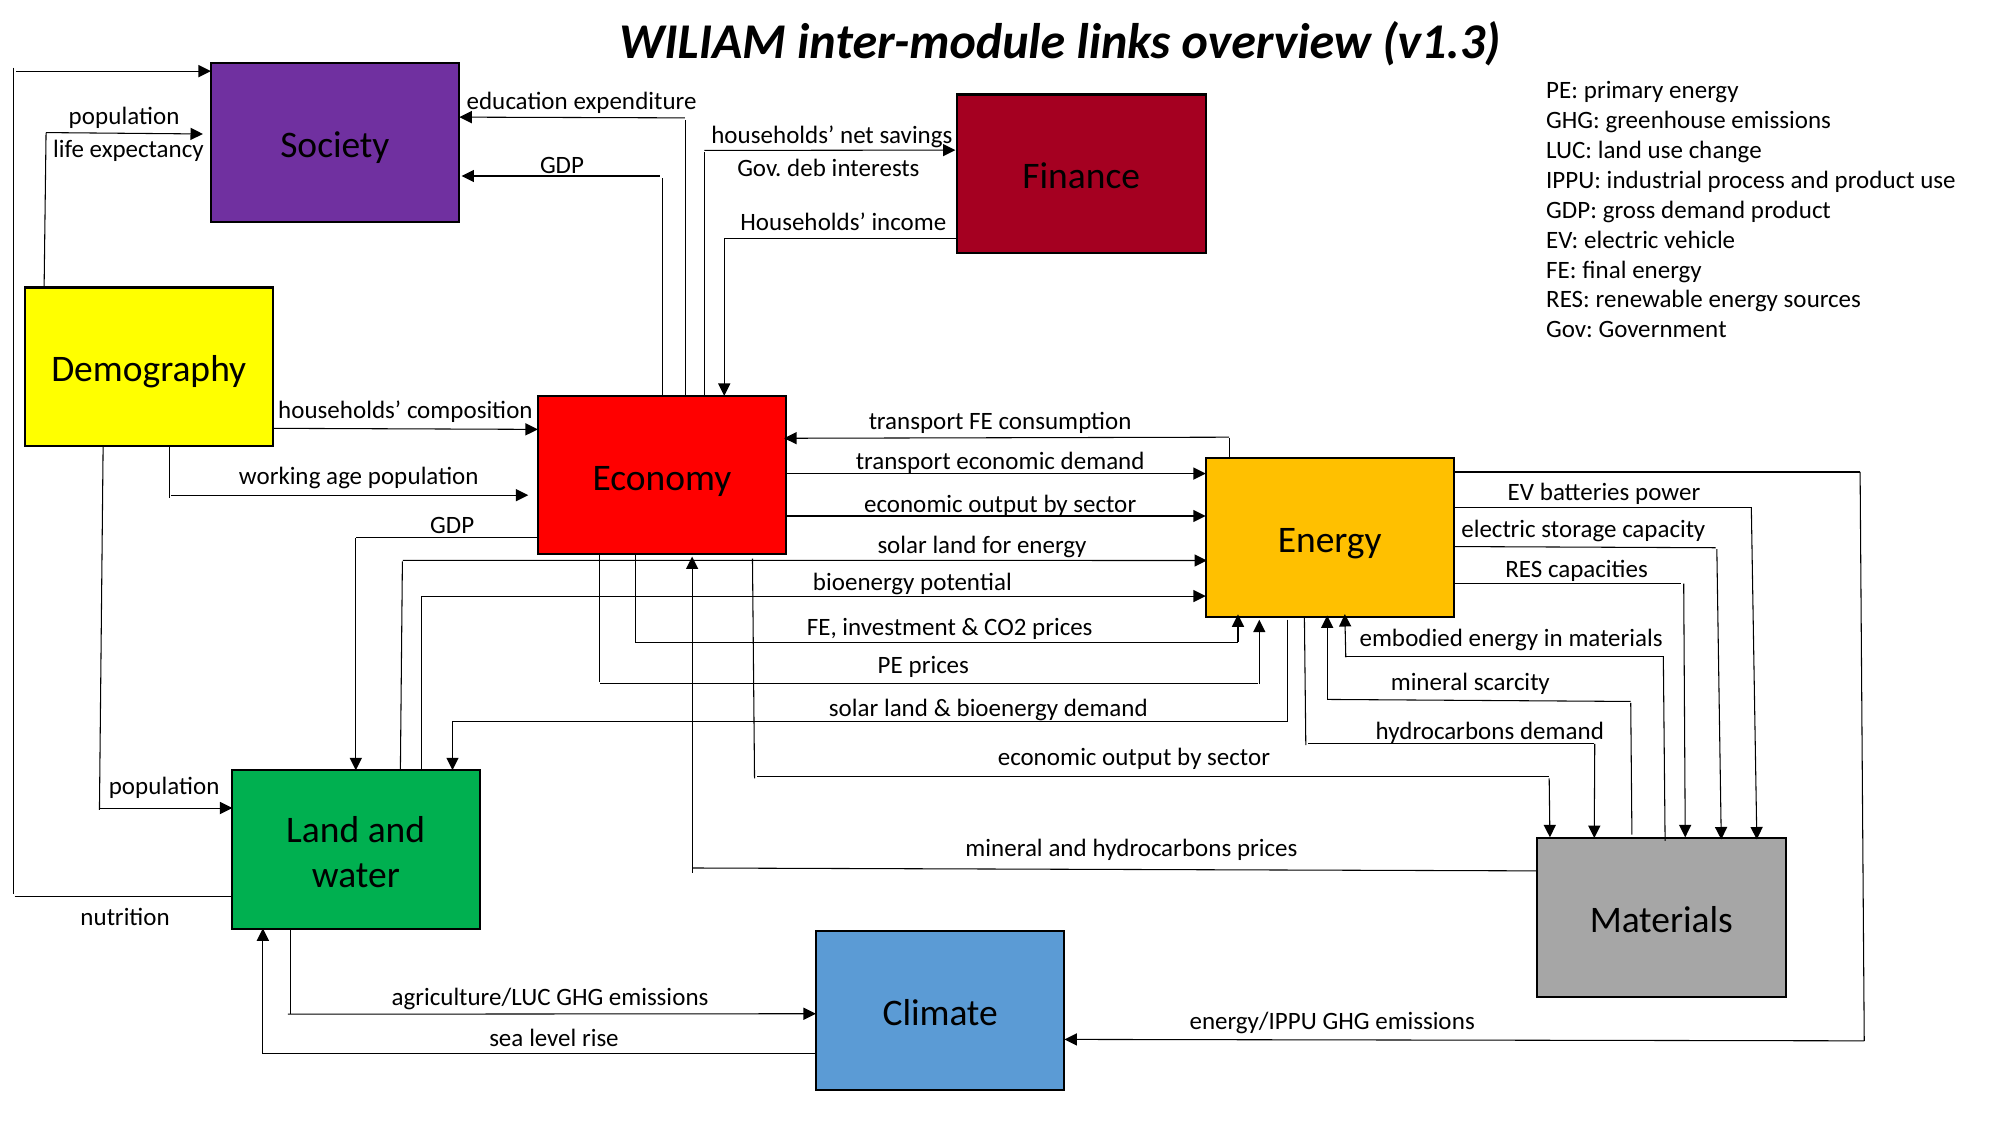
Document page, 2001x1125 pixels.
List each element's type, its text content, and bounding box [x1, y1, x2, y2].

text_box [13, 67, 234, 939]
text_box Demography [234, 286, 274, 386]
text_box Land and water [234, 769, 481, 930]
text_box Energy [1260, 457, 1455, 471]
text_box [1064, 471, 1865, 1043]
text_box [400, 521, 599, 771]
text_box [599, 436, 1260, 687]
text_box Economy [537, 396, 784, 521]
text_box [692, 771, 1064, 873]
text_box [262, 928, 816, 1059]
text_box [1327, 614, 1680, 841]
text_box Society [210, 62, 460, 223]
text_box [695, 111, 970, 396]
text_box Climate [815, 930, 1065, 1091]
text_box Finance [956, 93, 1207, 254]
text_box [1304, 467, 1757, 840]
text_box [784, 396, 1230, 436]
text_box PE: primary energy GHG: greenhouse emissions LUC: land use change IPPU: industrial process and product use GDP: gross demand product EV: electric vehicle FE: final energy RES: renewable energy sources Gov: Government [1531, 66, 1983, 351]
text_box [452, 619, 1288, 771]
text_box WILIAM inter-module links overview (v1.3) [604, 1, 1516, 76]
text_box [355, 500, 538, 771]
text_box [421, 76, 743, 397]
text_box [234, 386, 550, 498]
